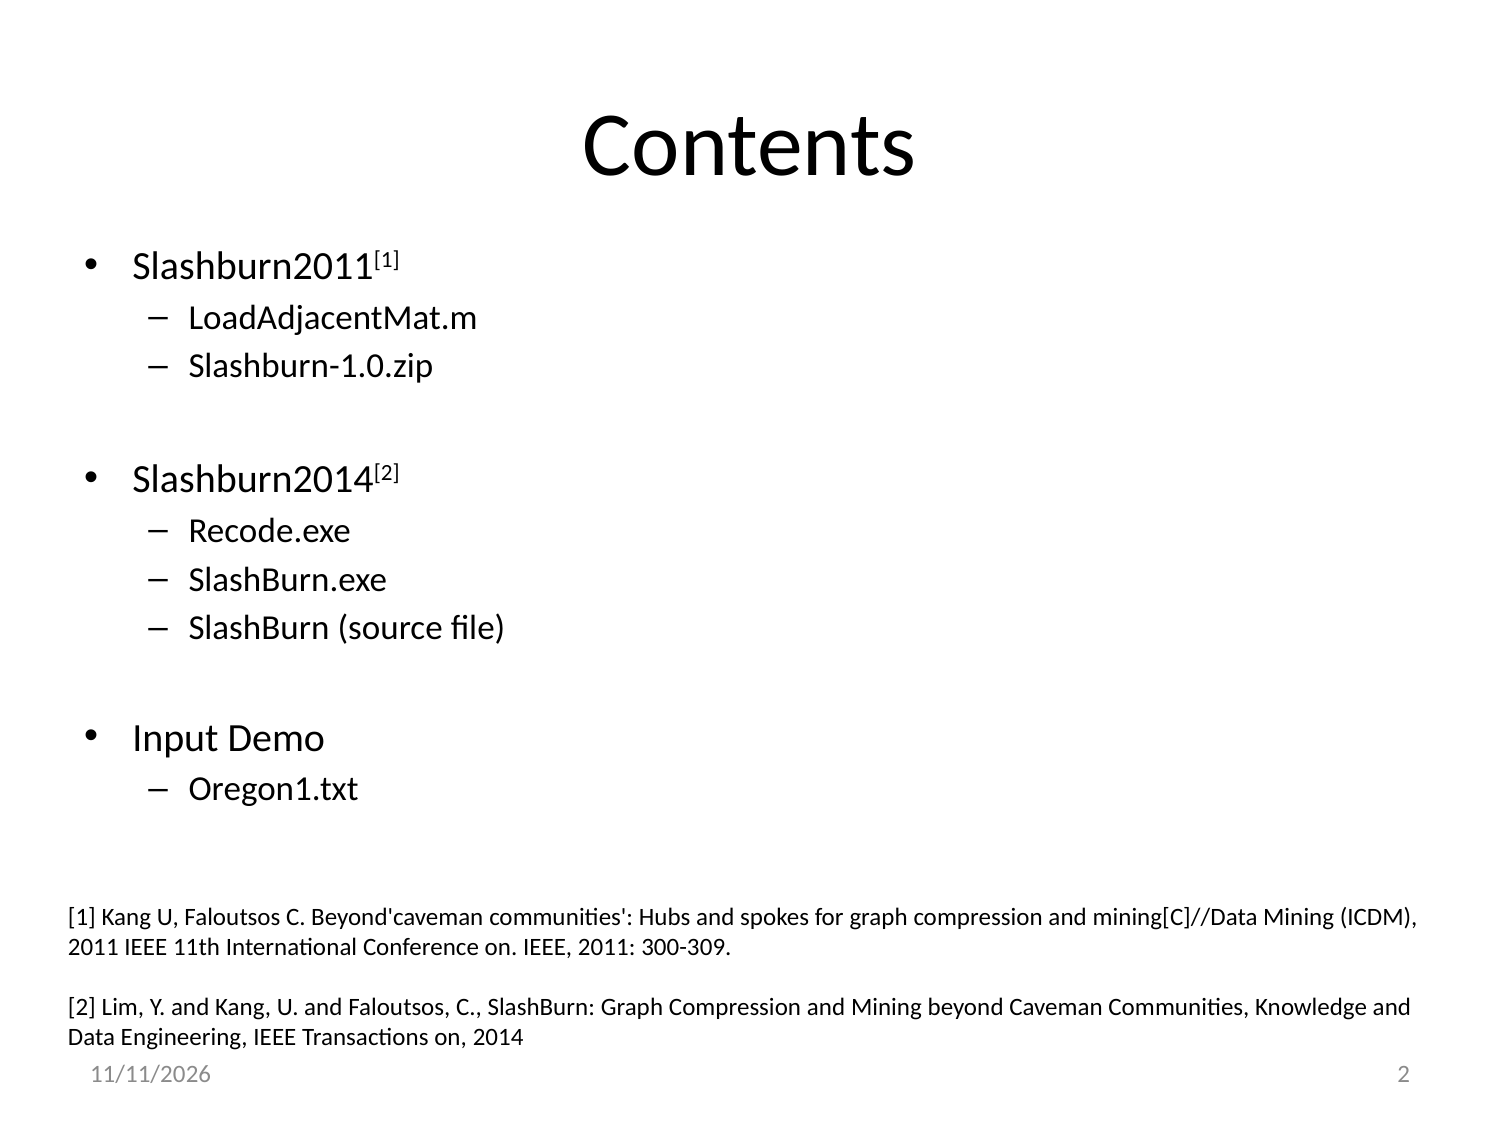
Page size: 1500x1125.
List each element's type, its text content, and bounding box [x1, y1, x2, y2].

list Slashburn2011[1] LoadAdjacentMat.m Slashburn-1.0.zip Slashburn2014[2] Recode.exe SlashBurn.exe SlashBurn (source file) Input Demo Oregon1.txt [69, 231, 1420, 823]
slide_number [75, 1058, 425, 1103]
text_box [1] Kang U, Faloutsos C. Beyond'caveman communities': Hubs and spokes for graph compression and mining[C]//Data Mining (ICDM), 2011 IEEE 11th International Conference on. IEEE, 2011: 300-309. [2] Lim, Y. and Kang, U. and Faloutsos, C., SlashBurn: Graph Compression and Mining beyond Caveman Communities, Knowledge and Data Engineering, IEEE Transactions on, 2014 [53, 893, 1436, 1058]
title Contents [75, 45, 1425, 233]
slide_number 2 [1074, 1058, 1425, 1103]
